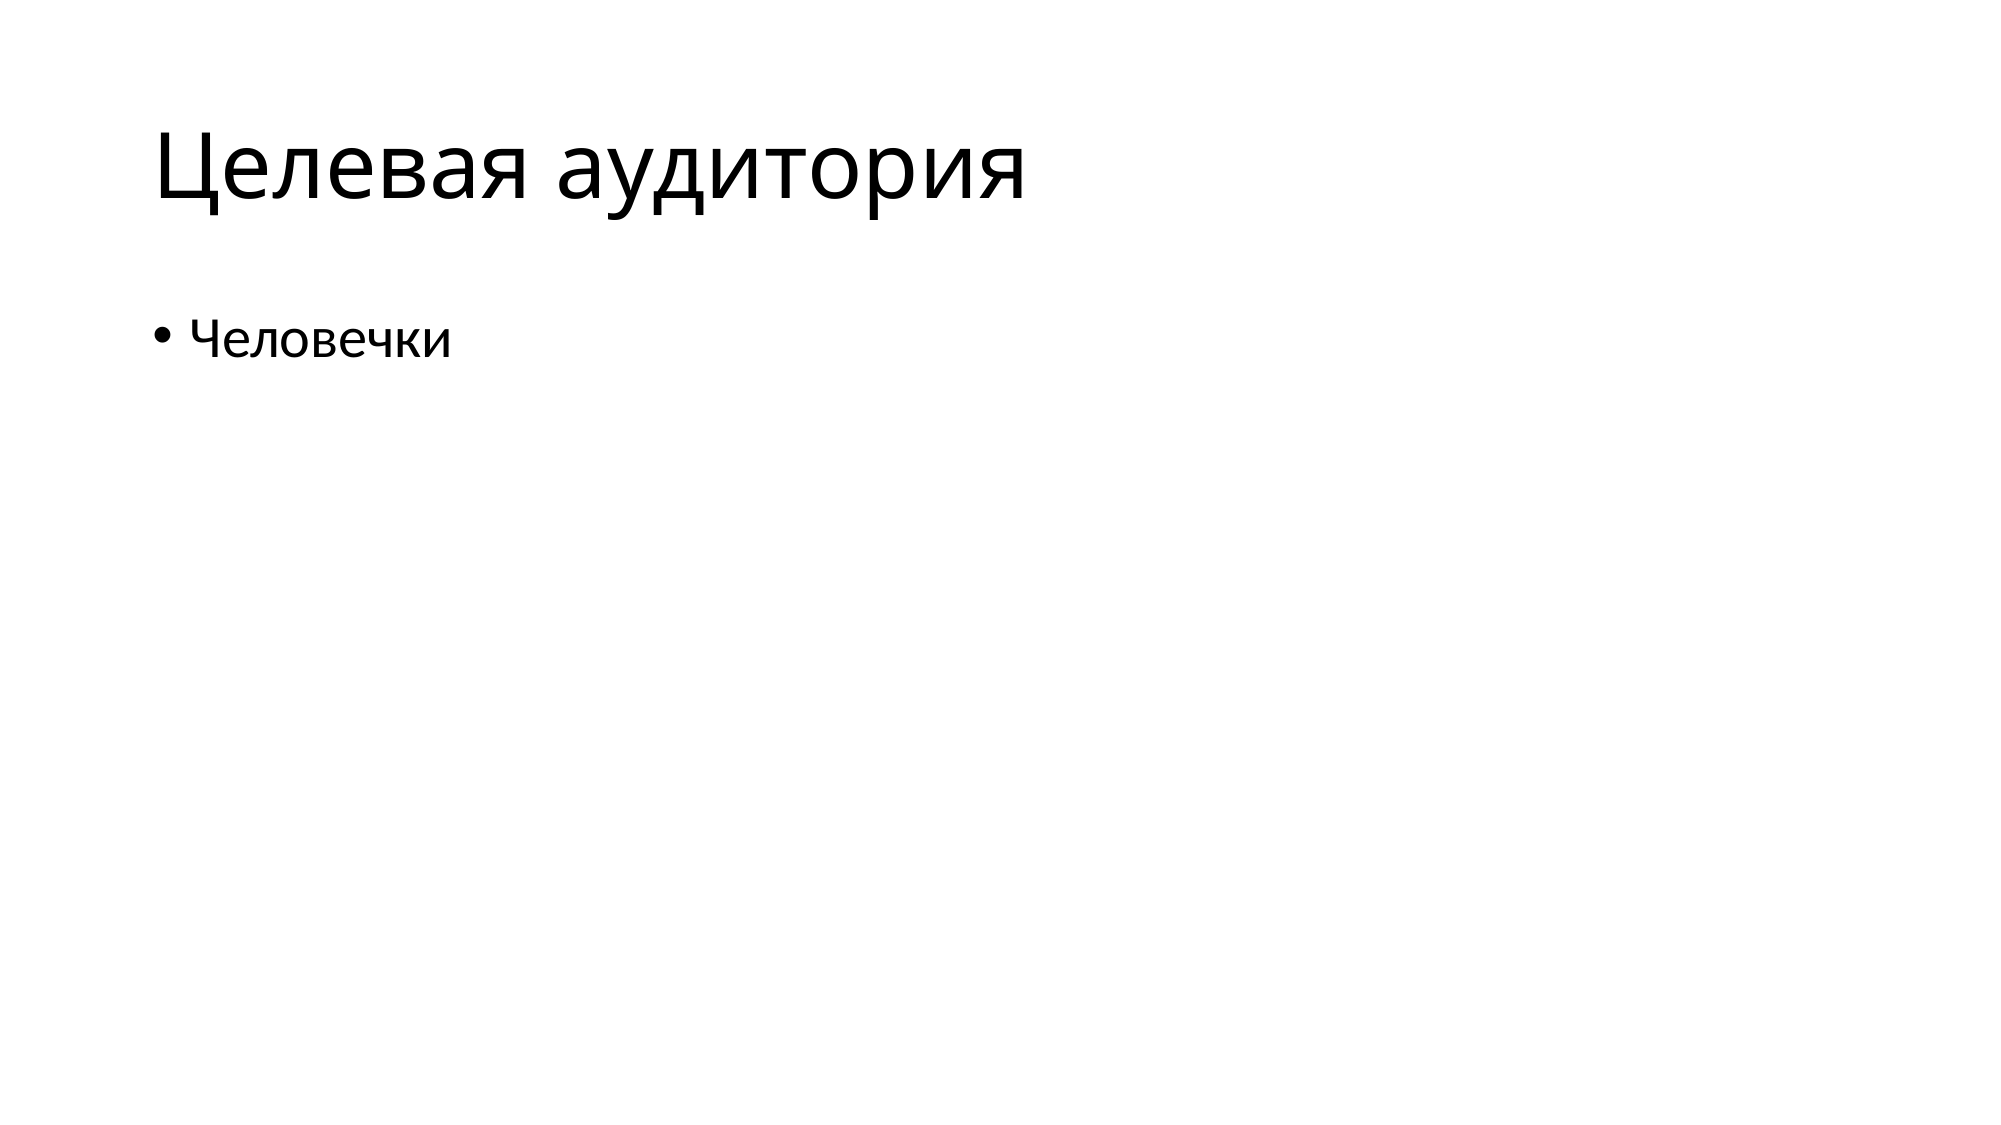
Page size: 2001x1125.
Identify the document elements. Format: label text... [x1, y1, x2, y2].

title Целевая аудитория [137, 59, 1863, 278]
list Человечки [137, 299, 1863, 1014]
